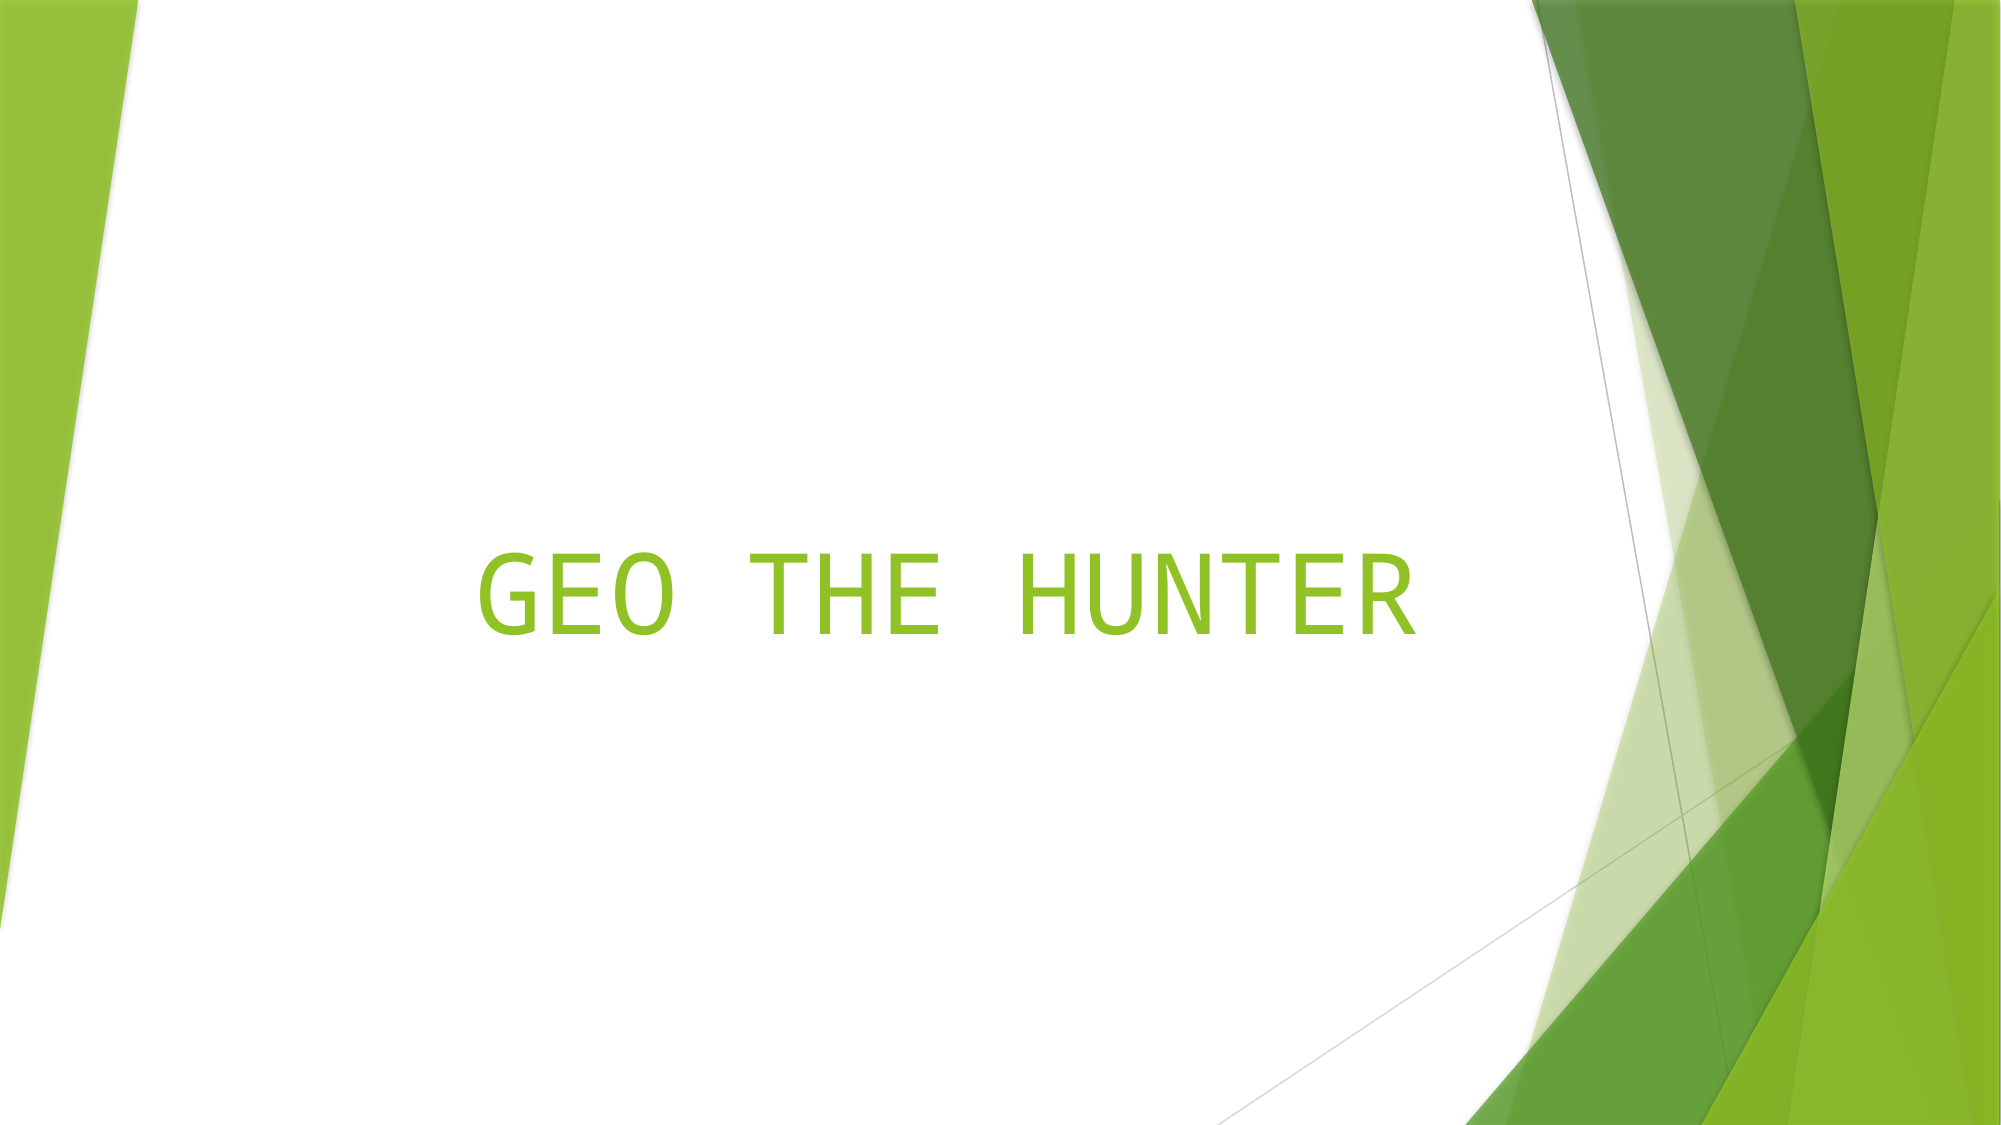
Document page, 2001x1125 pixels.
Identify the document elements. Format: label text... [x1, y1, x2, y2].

title GEO THE HUNTER [228, 394, 1503, 665]
